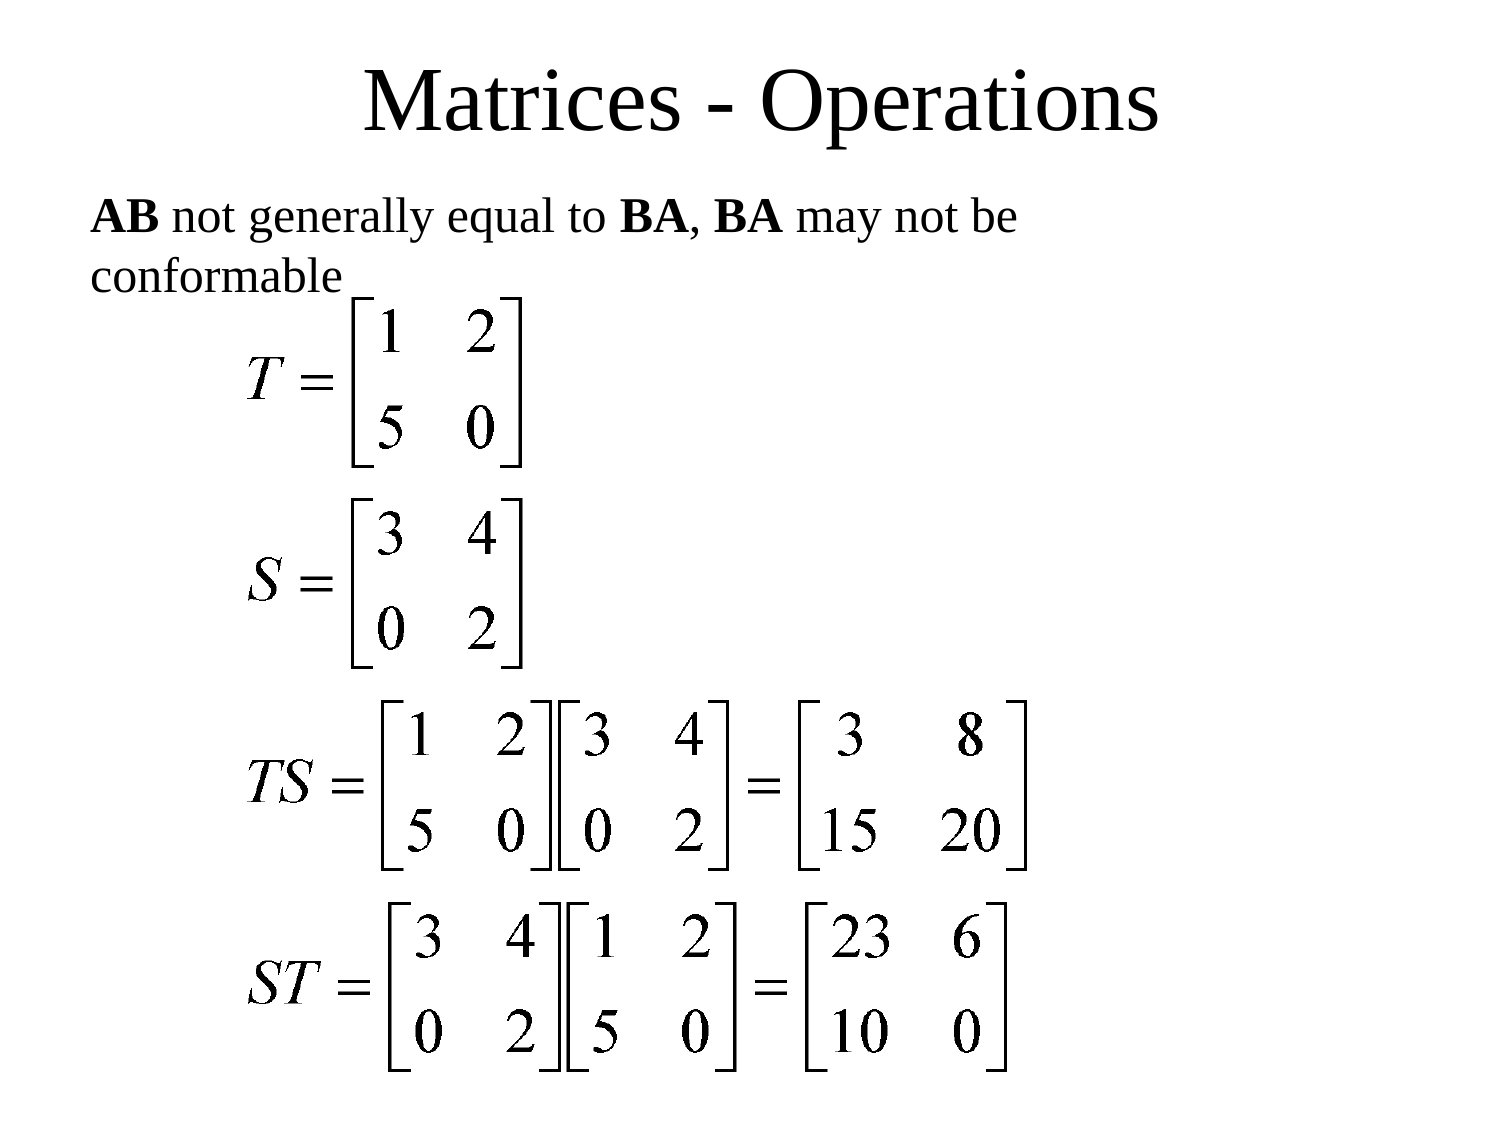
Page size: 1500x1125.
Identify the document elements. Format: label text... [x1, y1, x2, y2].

title Matrices - Operations [125, 0, 1400, 188]
text_box AB not generally equal to BA, BA may not be conformable [74, 174, 1297, 250]
picture [237, 287, 1038, 1083]
